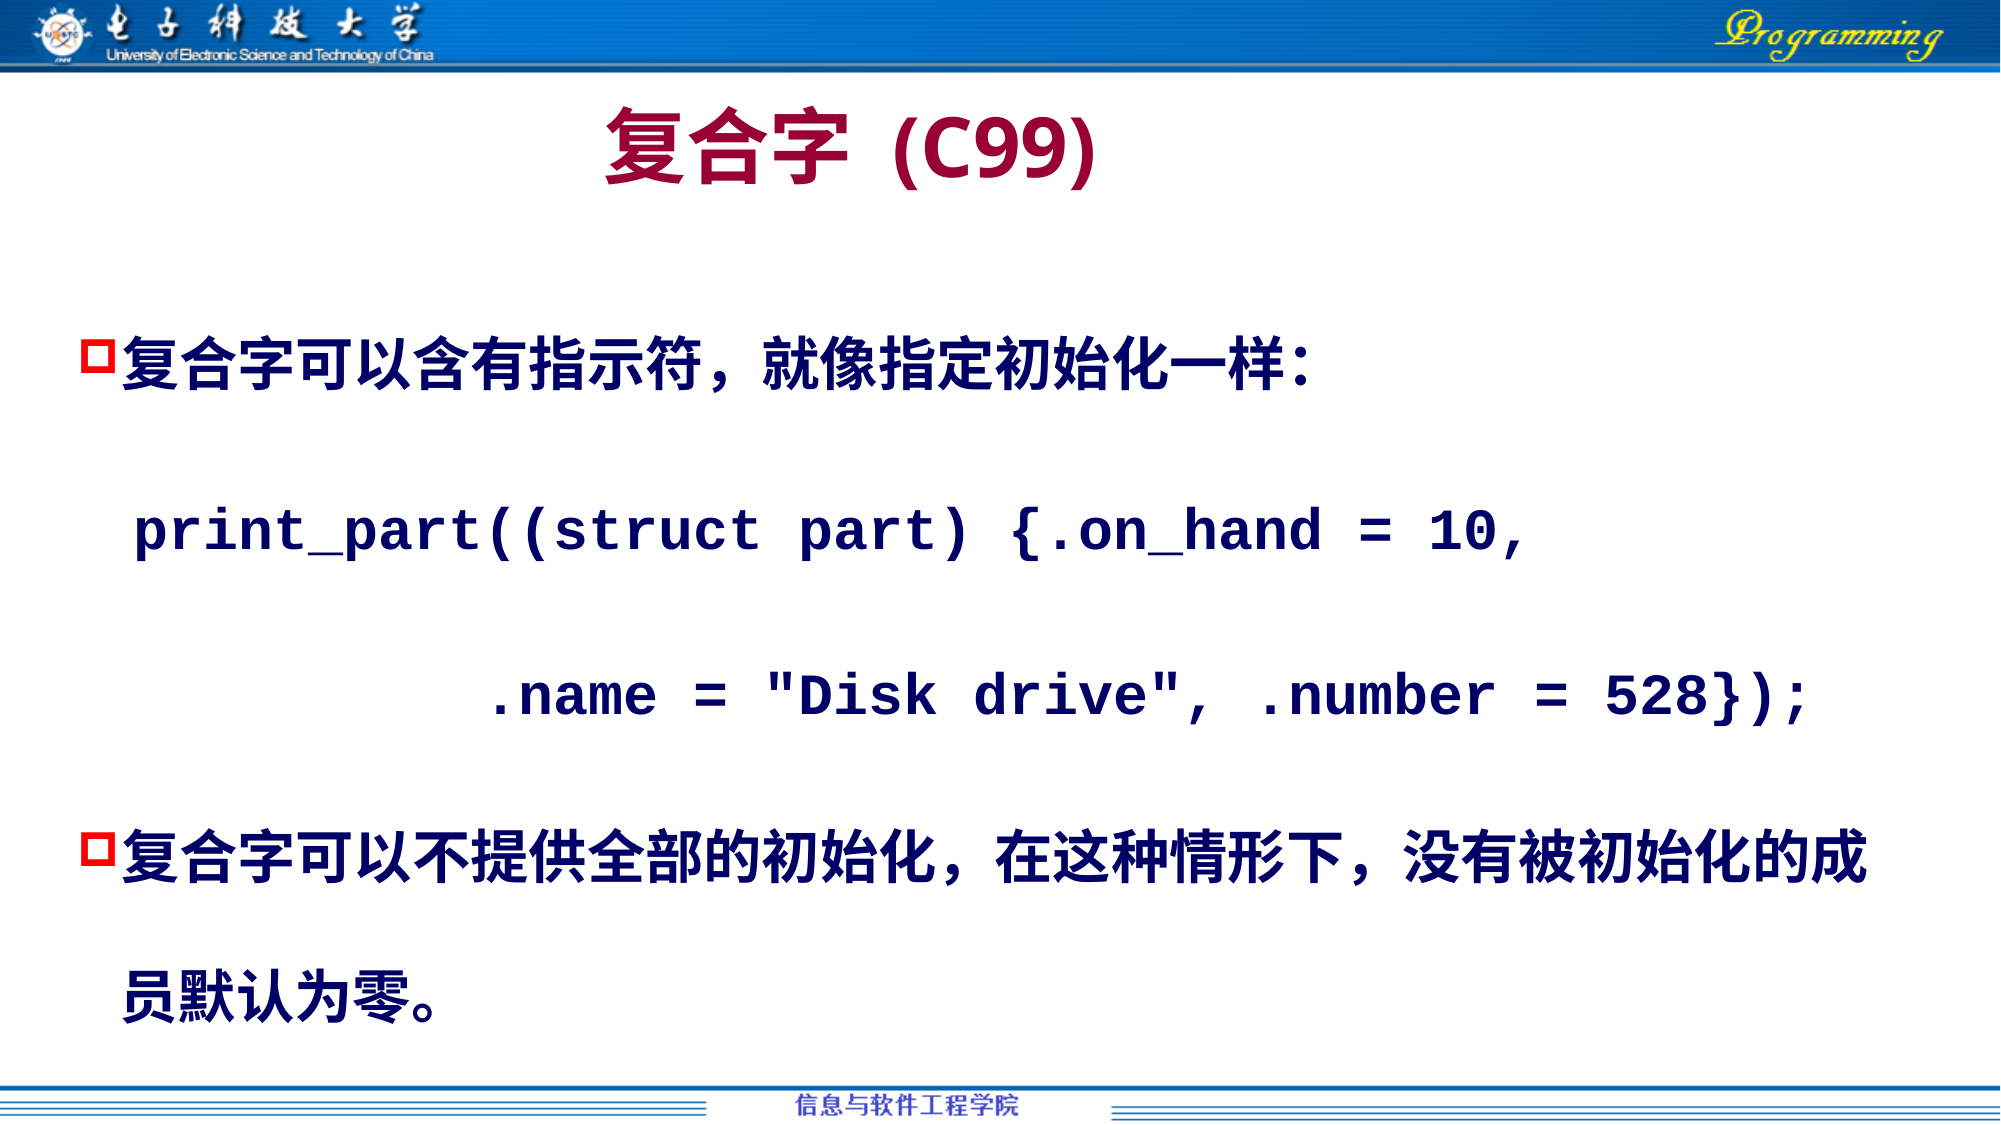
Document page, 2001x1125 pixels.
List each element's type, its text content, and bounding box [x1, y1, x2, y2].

title 复合字 (C99) [0, 87, 1700, 200]
picture [0, 0, 2001, 1125]
list 复合字可以含有指示符，就像指定初始化一样： print_part((struct part) {.on_hand = 10, .name = "Disk drive", .number = 528}); 复合字可以不提供全部的初始化，在这种情形下，没有被初始化的成员默认为零。 [62, 249, 1938, 1038]
